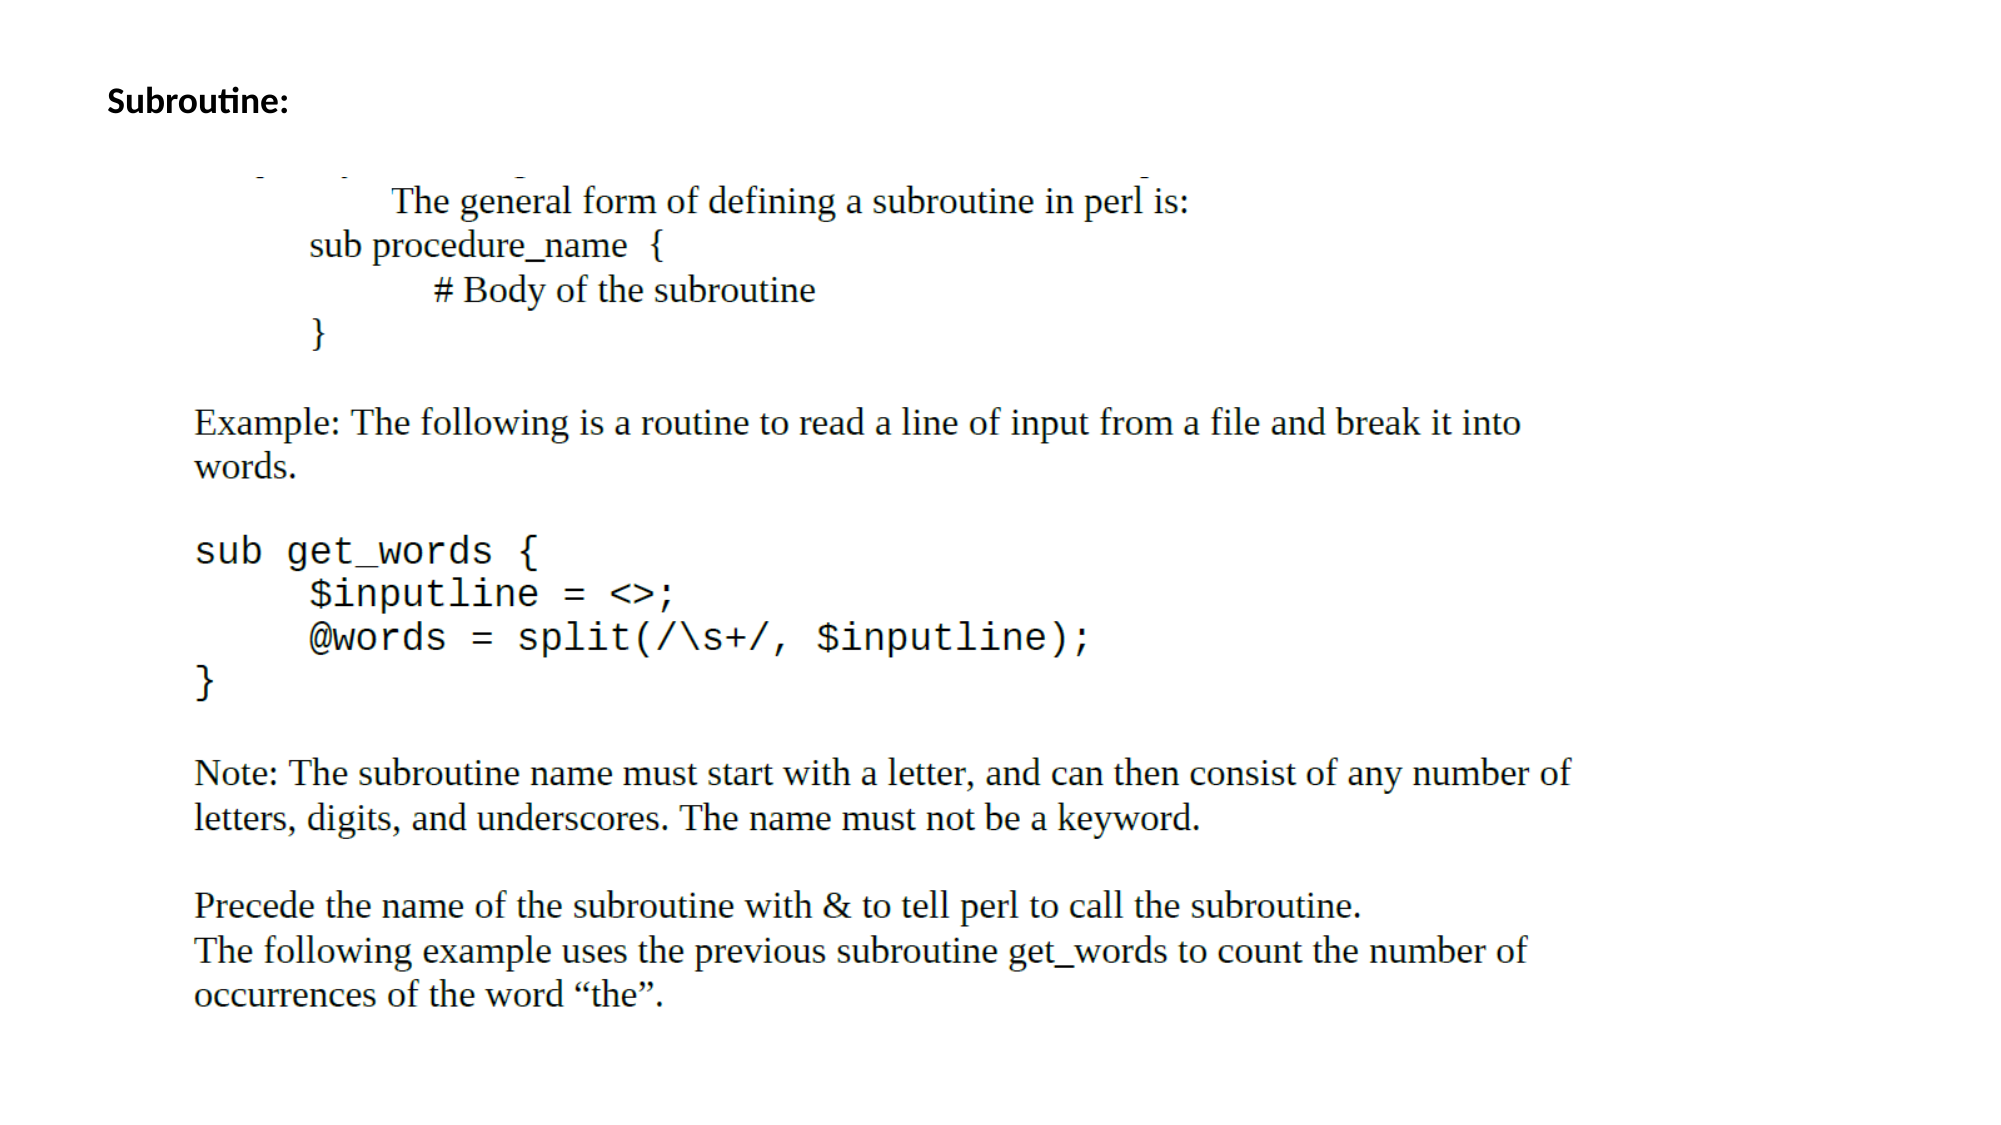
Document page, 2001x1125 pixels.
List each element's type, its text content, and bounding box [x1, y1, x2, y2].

text_box Subroutine: [92, 69, 309, 129]
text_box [168, 177, 1588, 1033]
